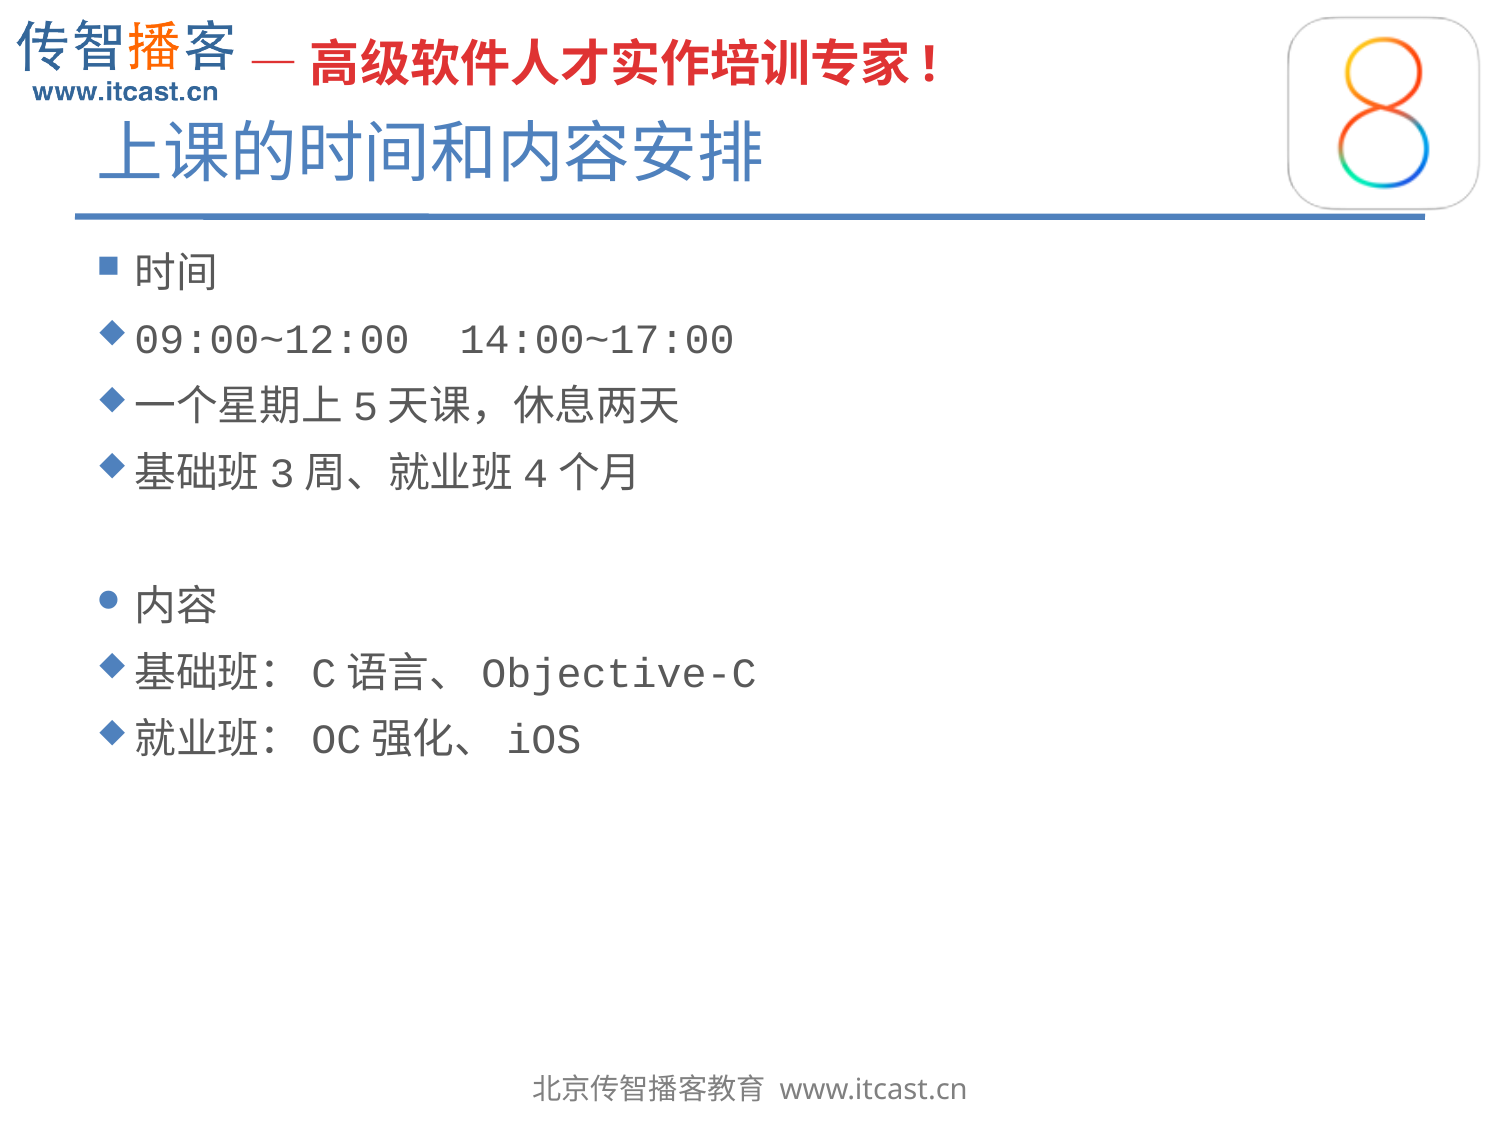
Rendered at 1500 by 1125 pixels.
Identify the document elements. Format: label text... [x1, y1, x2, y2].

title 上课的时间和内容安排 [81, 102, 1416, 237]
picture [16, 19, 234, 101]
picture [1270, 0, 1497, 227]
list 时间 09:00~12:00 14:00~17:00 一个星期上5天课，休息两天 基础班3周、就业班4个月 内容 基础班：C语言、Objective-C 就业班：OC强化、iOS [81, 237, 1416, 1005]
